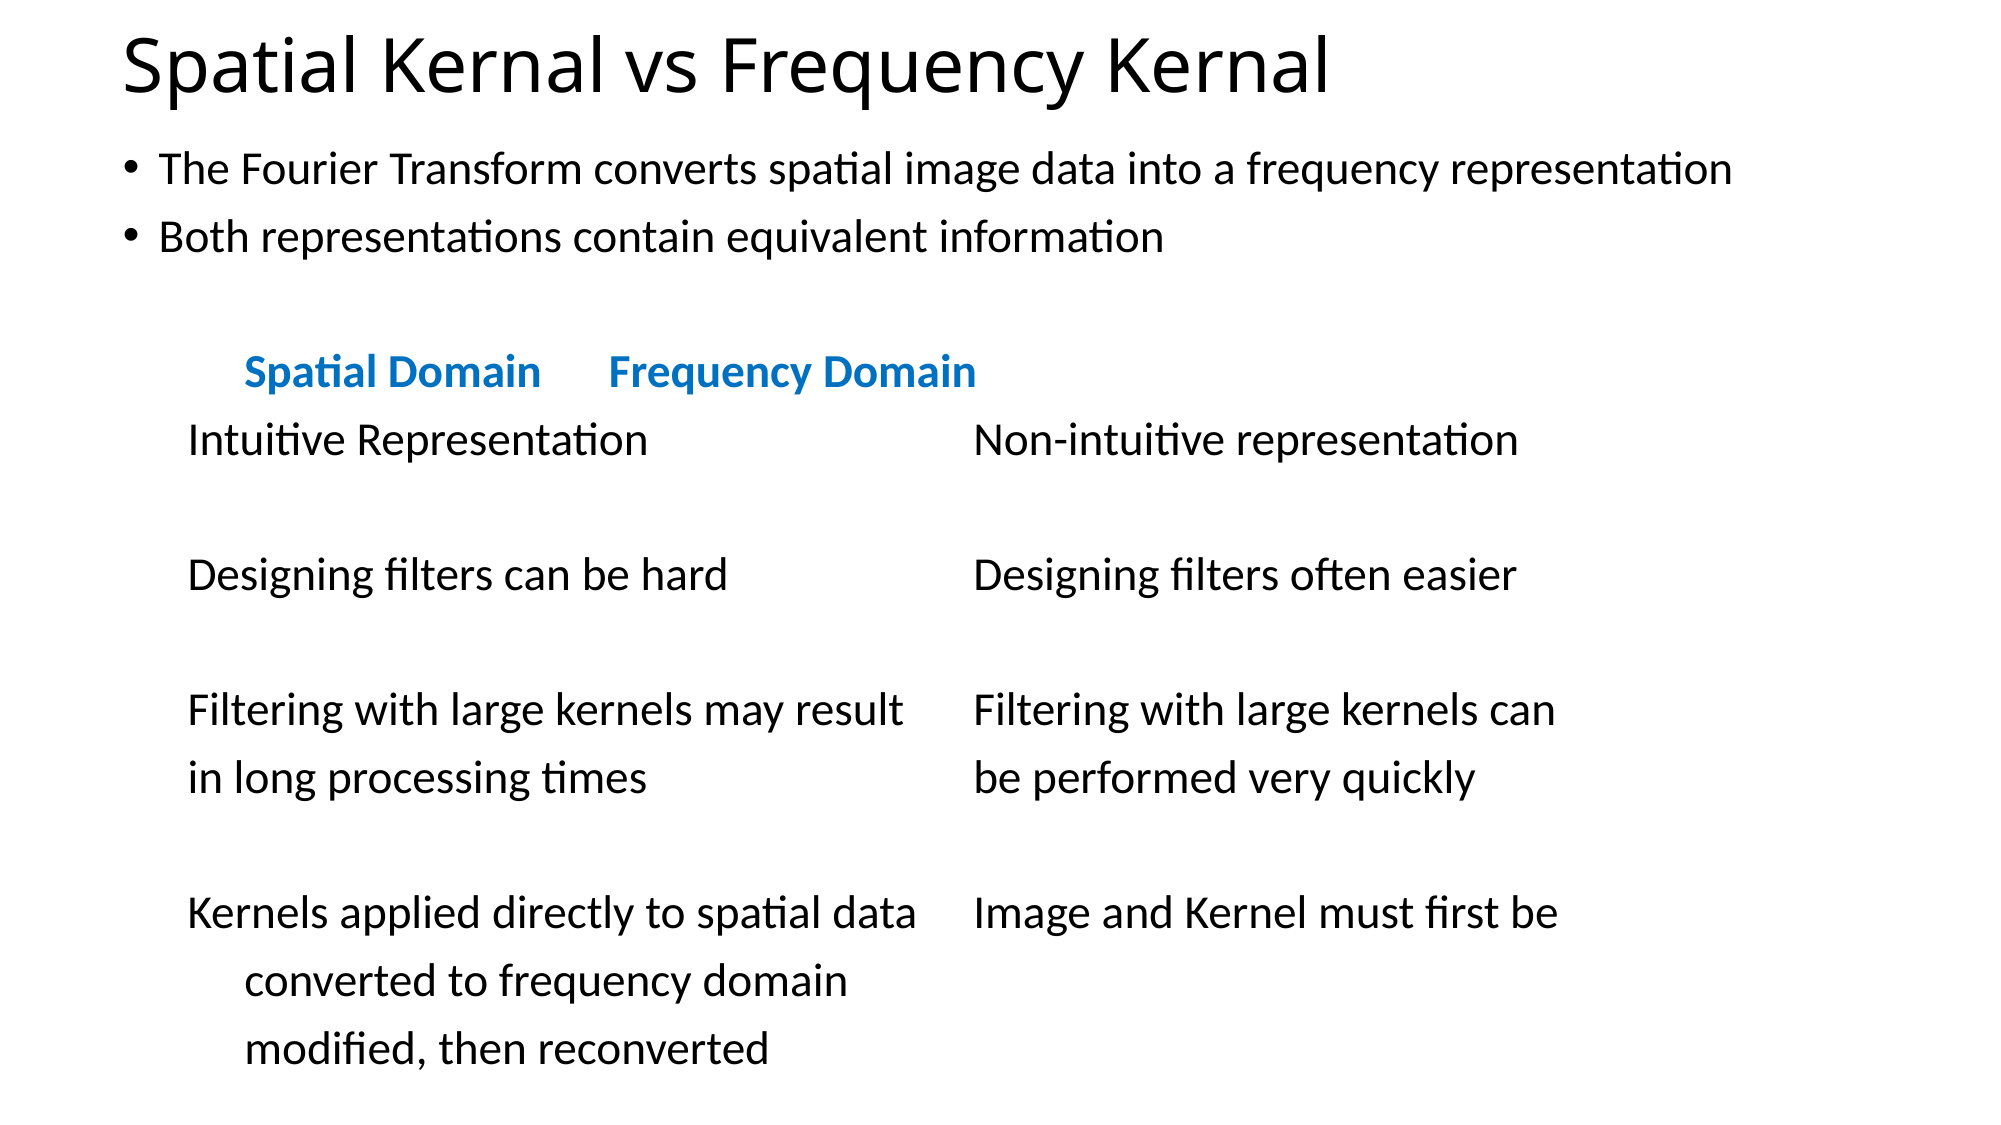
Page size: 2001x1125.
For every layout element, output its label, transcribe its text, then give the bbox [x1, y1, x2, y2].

list The Fourier Transform converts spatial image data into a frequency representation Both representations contain equivalent information Spatial Domain Frequency Domain Intuitive Representation Non-intuitive representation Designing filters can be hard Designing filters often easier Filtering with large kernels may result Filtering with large kernels can in long processing times be performed very quickly Kernels applied directly to spatial data Image and Kernel must first be converted to frequency domain modified, then reconverted [107, 136, 1946, 1095]
title Spatial Kernal vs Frequency Kernal [107, 30, 1833, 107]
